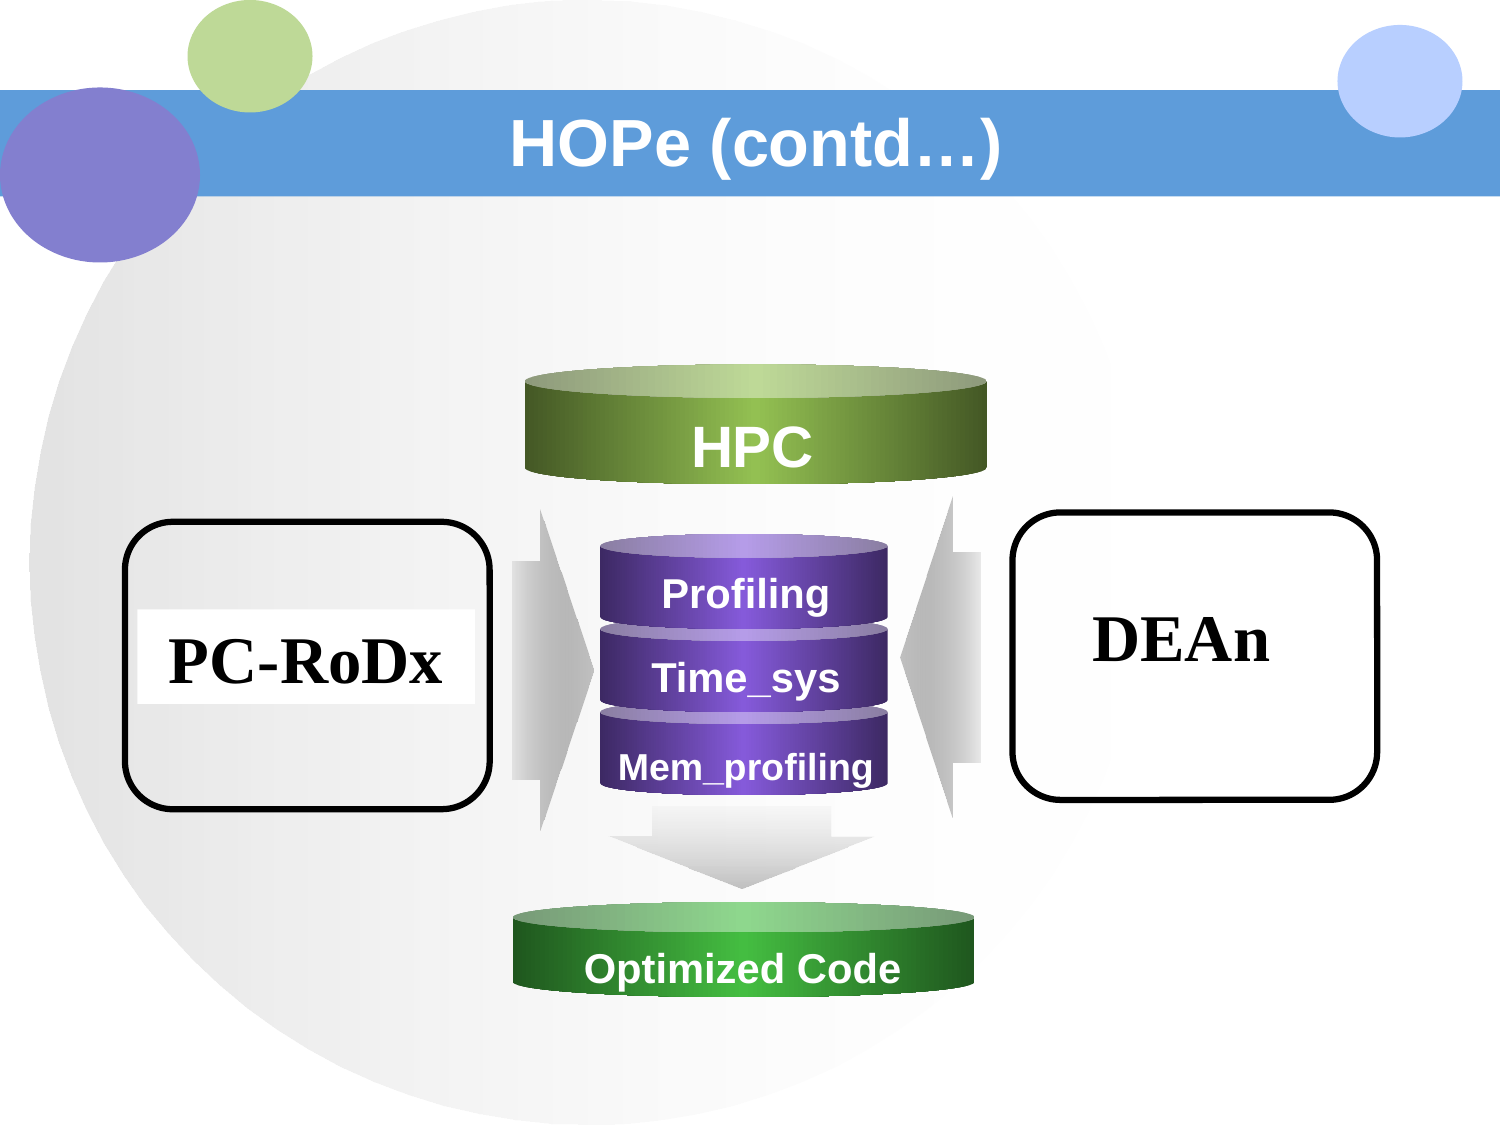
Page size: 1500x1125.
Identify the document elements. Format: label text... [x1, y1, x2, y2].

title HOPe (contd…) [262, 99, 1251, 181]
text_box [1012, 512, 1378, 800]
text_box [124, 364, 988, 1001]
text_box DEAn [1037, 587, 1325, 683]
